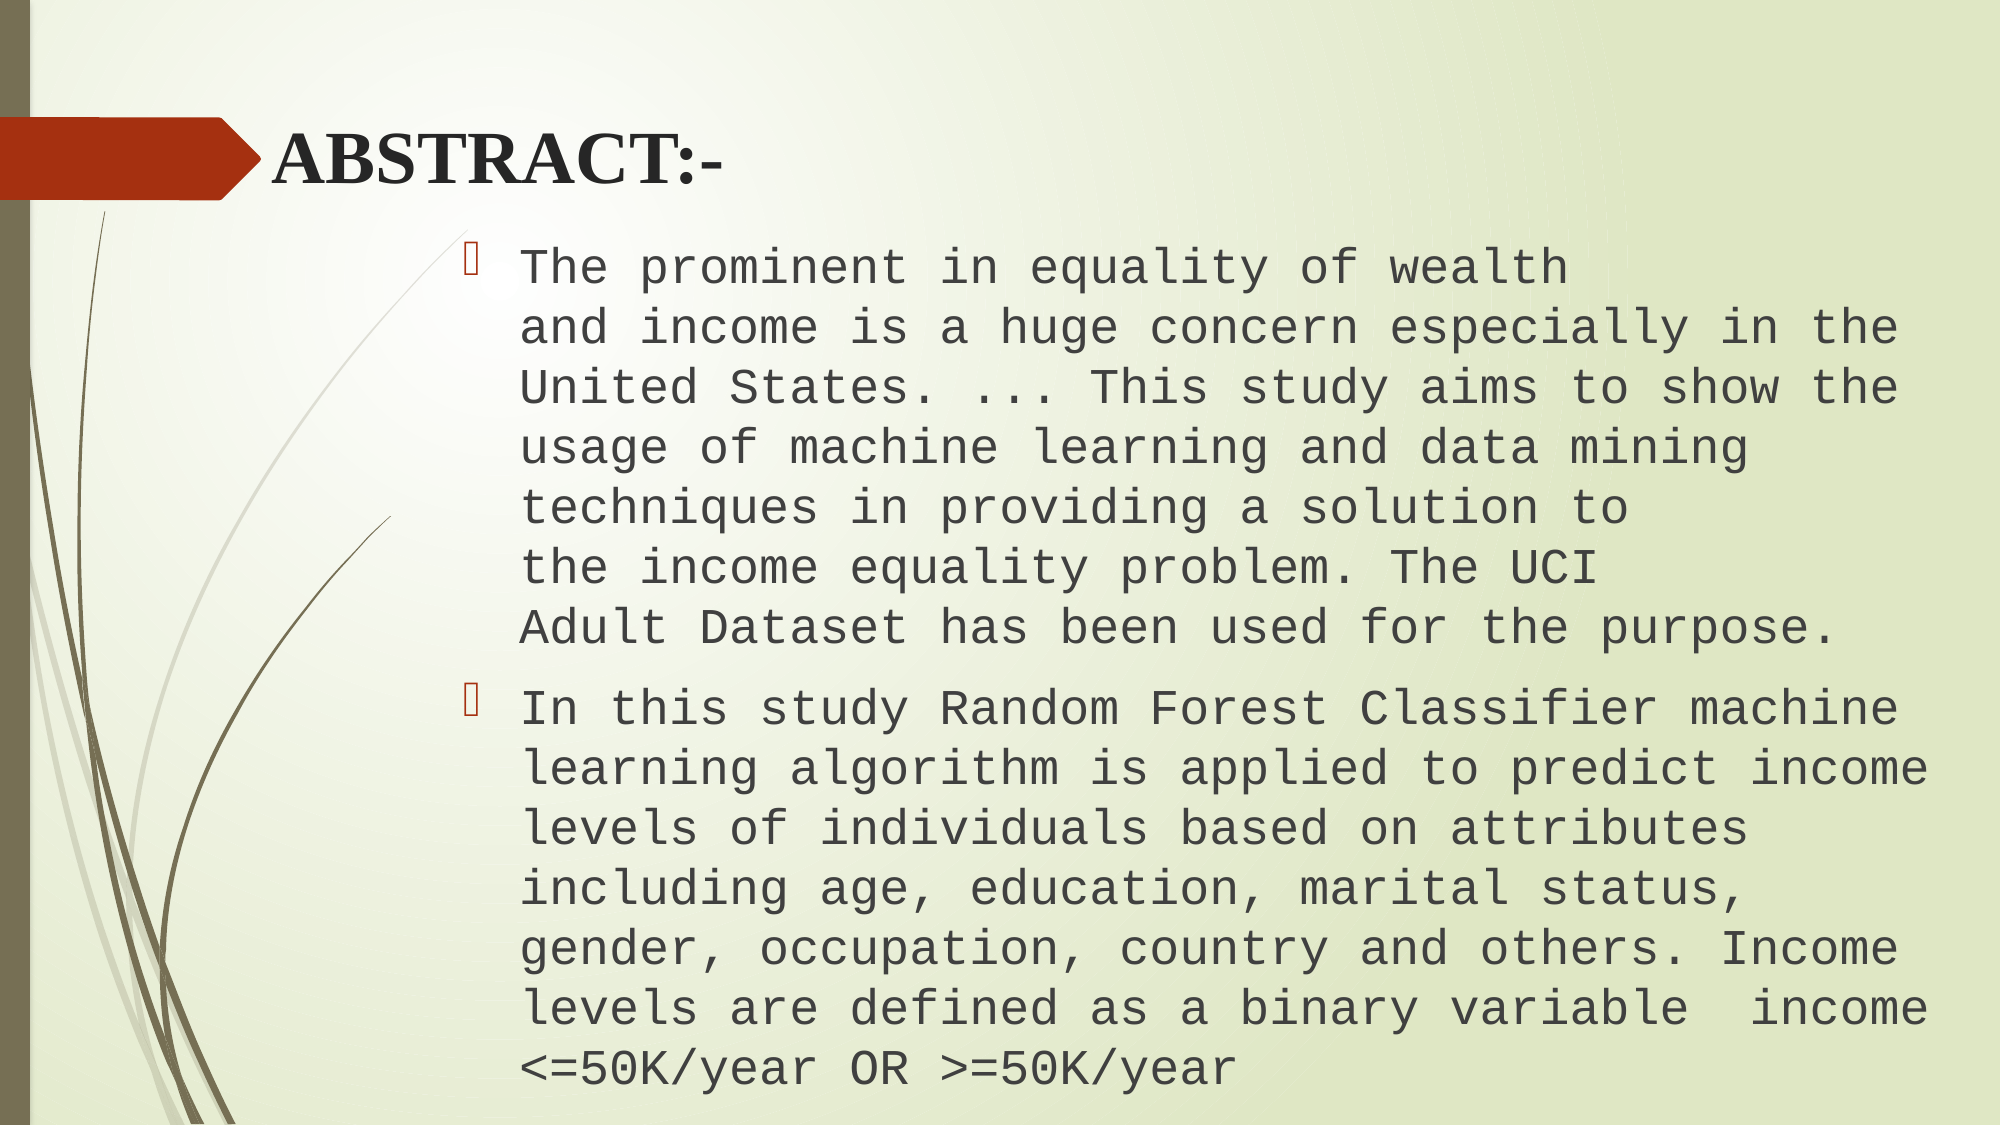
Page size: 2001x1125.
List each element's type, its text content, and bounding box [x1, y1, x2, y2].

list The prominent in equality of wealth and income is a huge concern especially in the United States. ... This study aims to show the usage of machine learning and data mining techniques in providing a solution to the income equality problem. The UCI Adult Dataset has been used for the purpose. In this study Random Forest Classifier machine learning algorithm is applied to predict income levels of individuals based on attributes including age, education, marital status, gender, occupation, country and others. Income levels are defined as a binary variable income <=50K/year OR >=50K/year [447, 226, 1983, 899]
title ABSTRACT:- [256, 100, 1719, 311]
